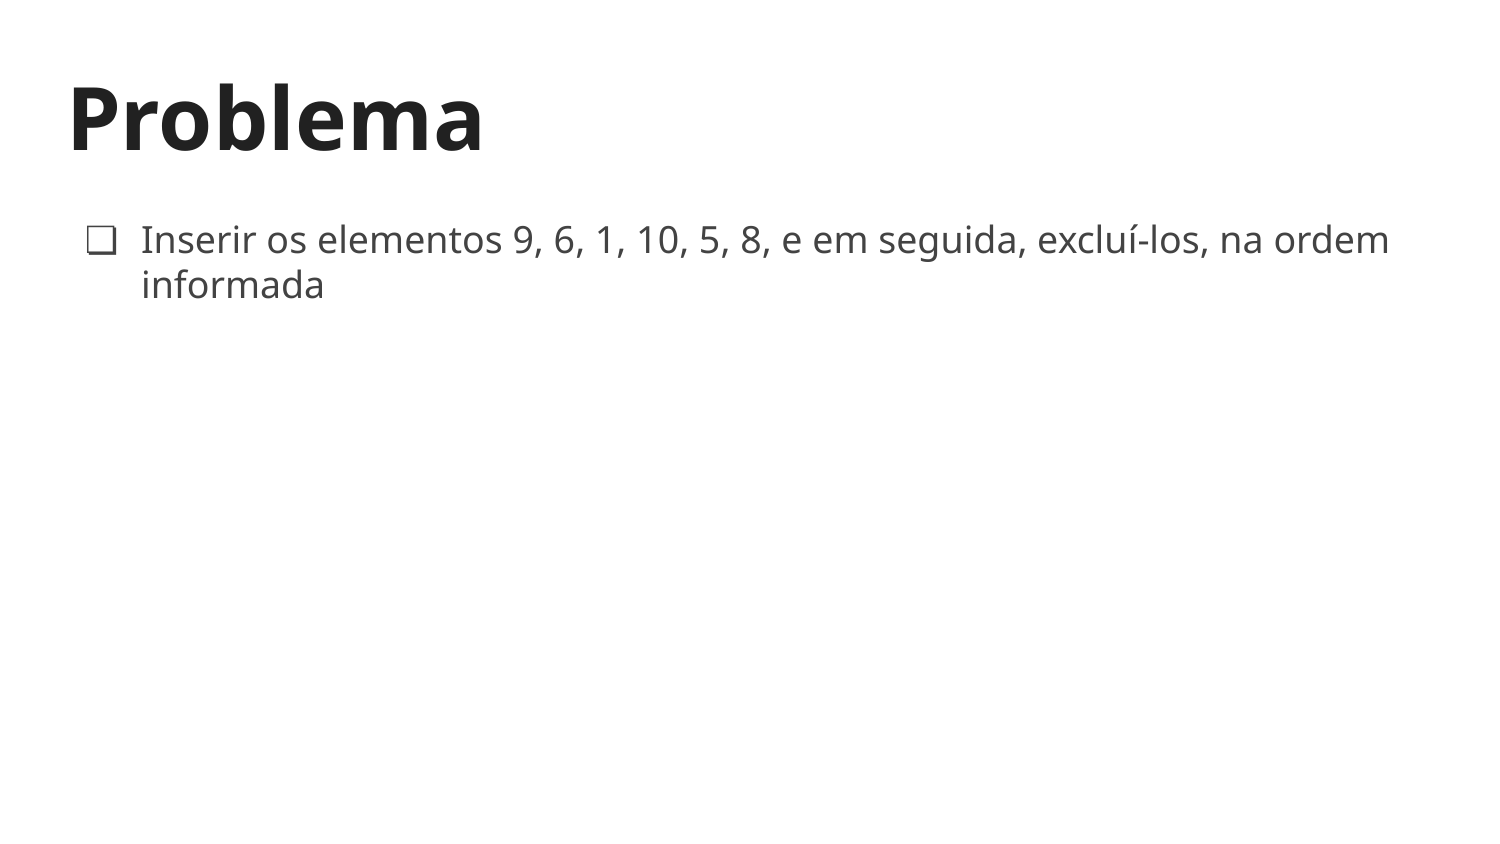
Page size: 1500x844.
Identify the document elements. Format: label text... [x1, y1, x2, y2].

title Problema [51, 48, 1449, 180]
list Inserir os elementos 9, 6, 1, 10, 5, 8, e em seguida, excluí-los, na ordem informada [51, 201, 1449, 750]
